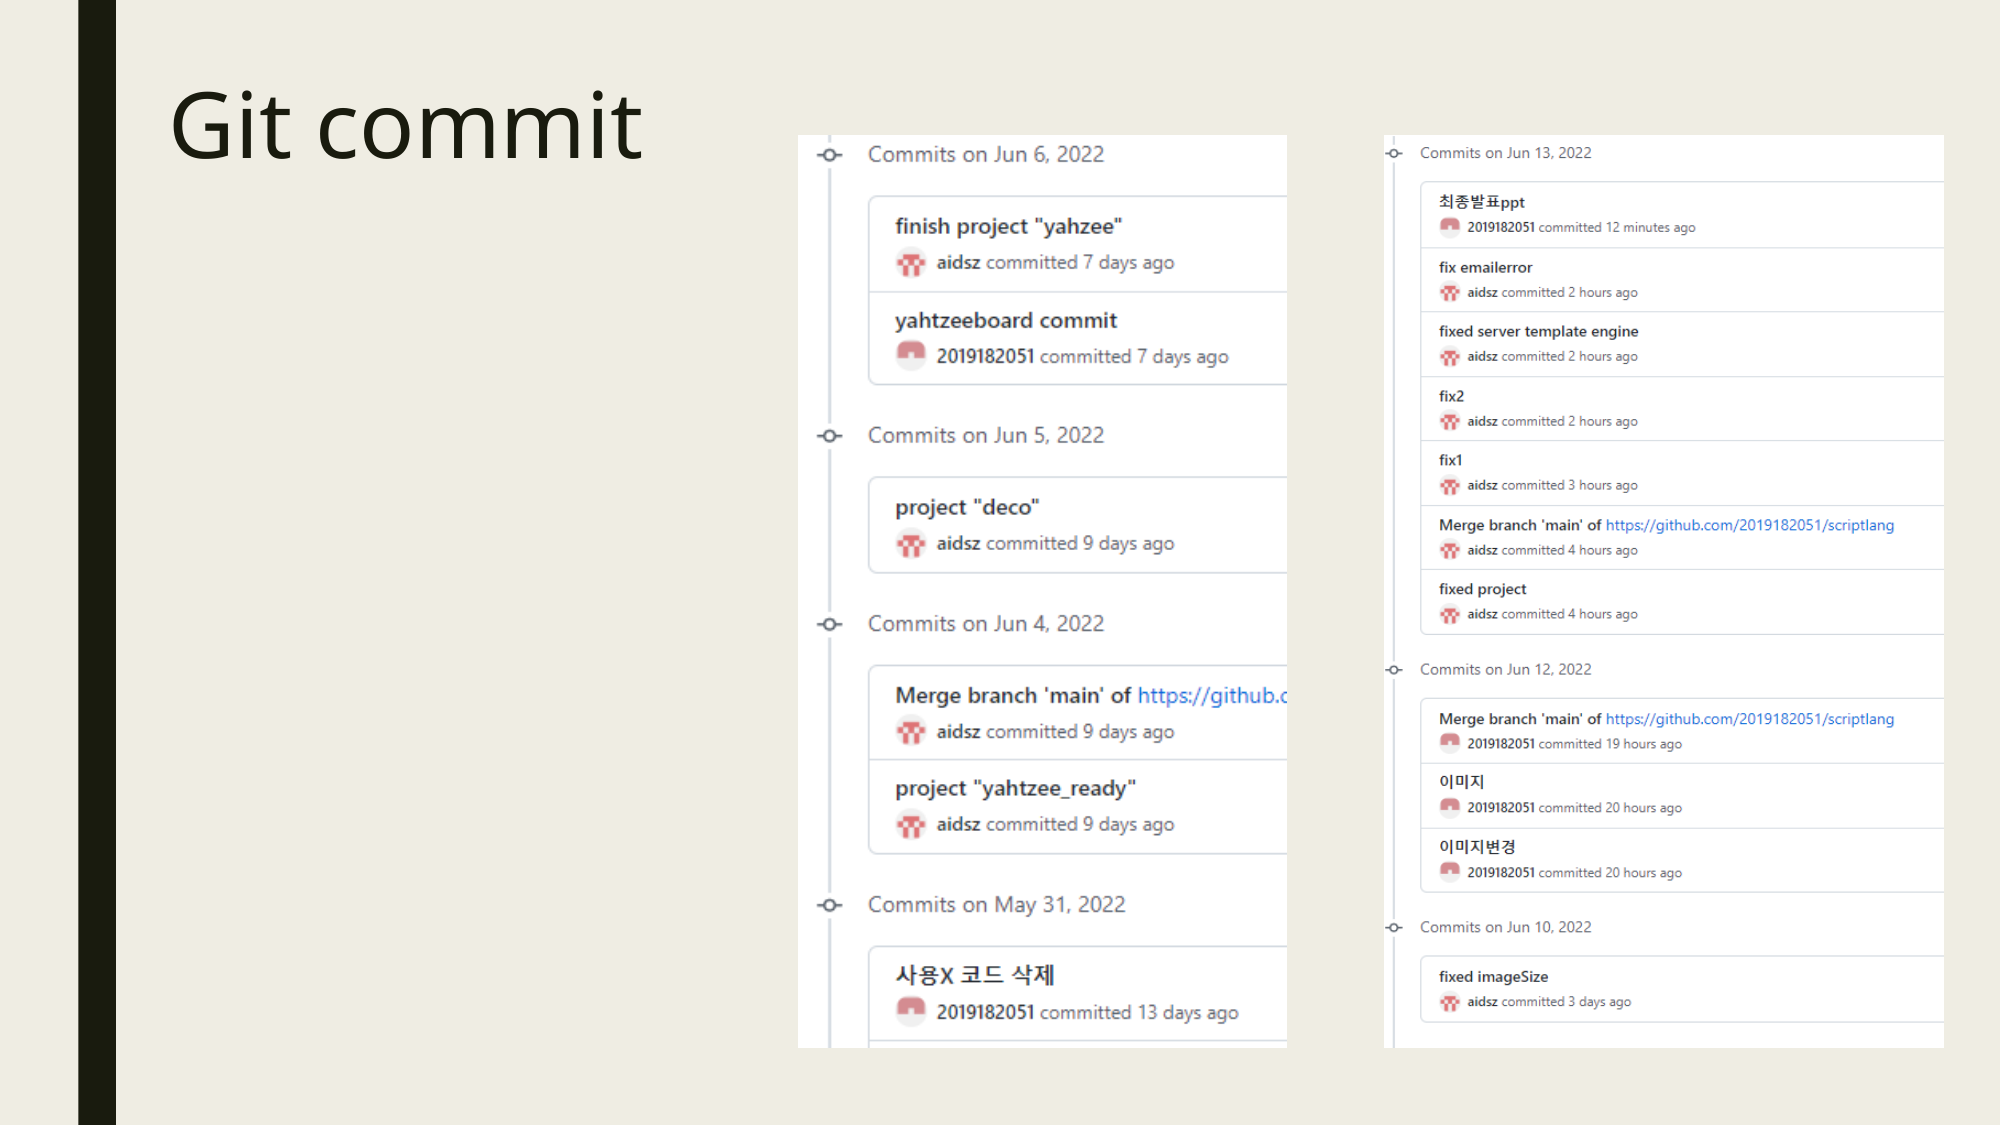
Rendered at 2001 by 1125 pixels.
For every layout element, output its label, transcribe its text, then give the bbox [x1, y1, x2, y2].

picture [1384, 135, 1945, 1048]
text_box Git commit [153, 2, 1350, 186]
picture [798, 135, 1287, 1048]
